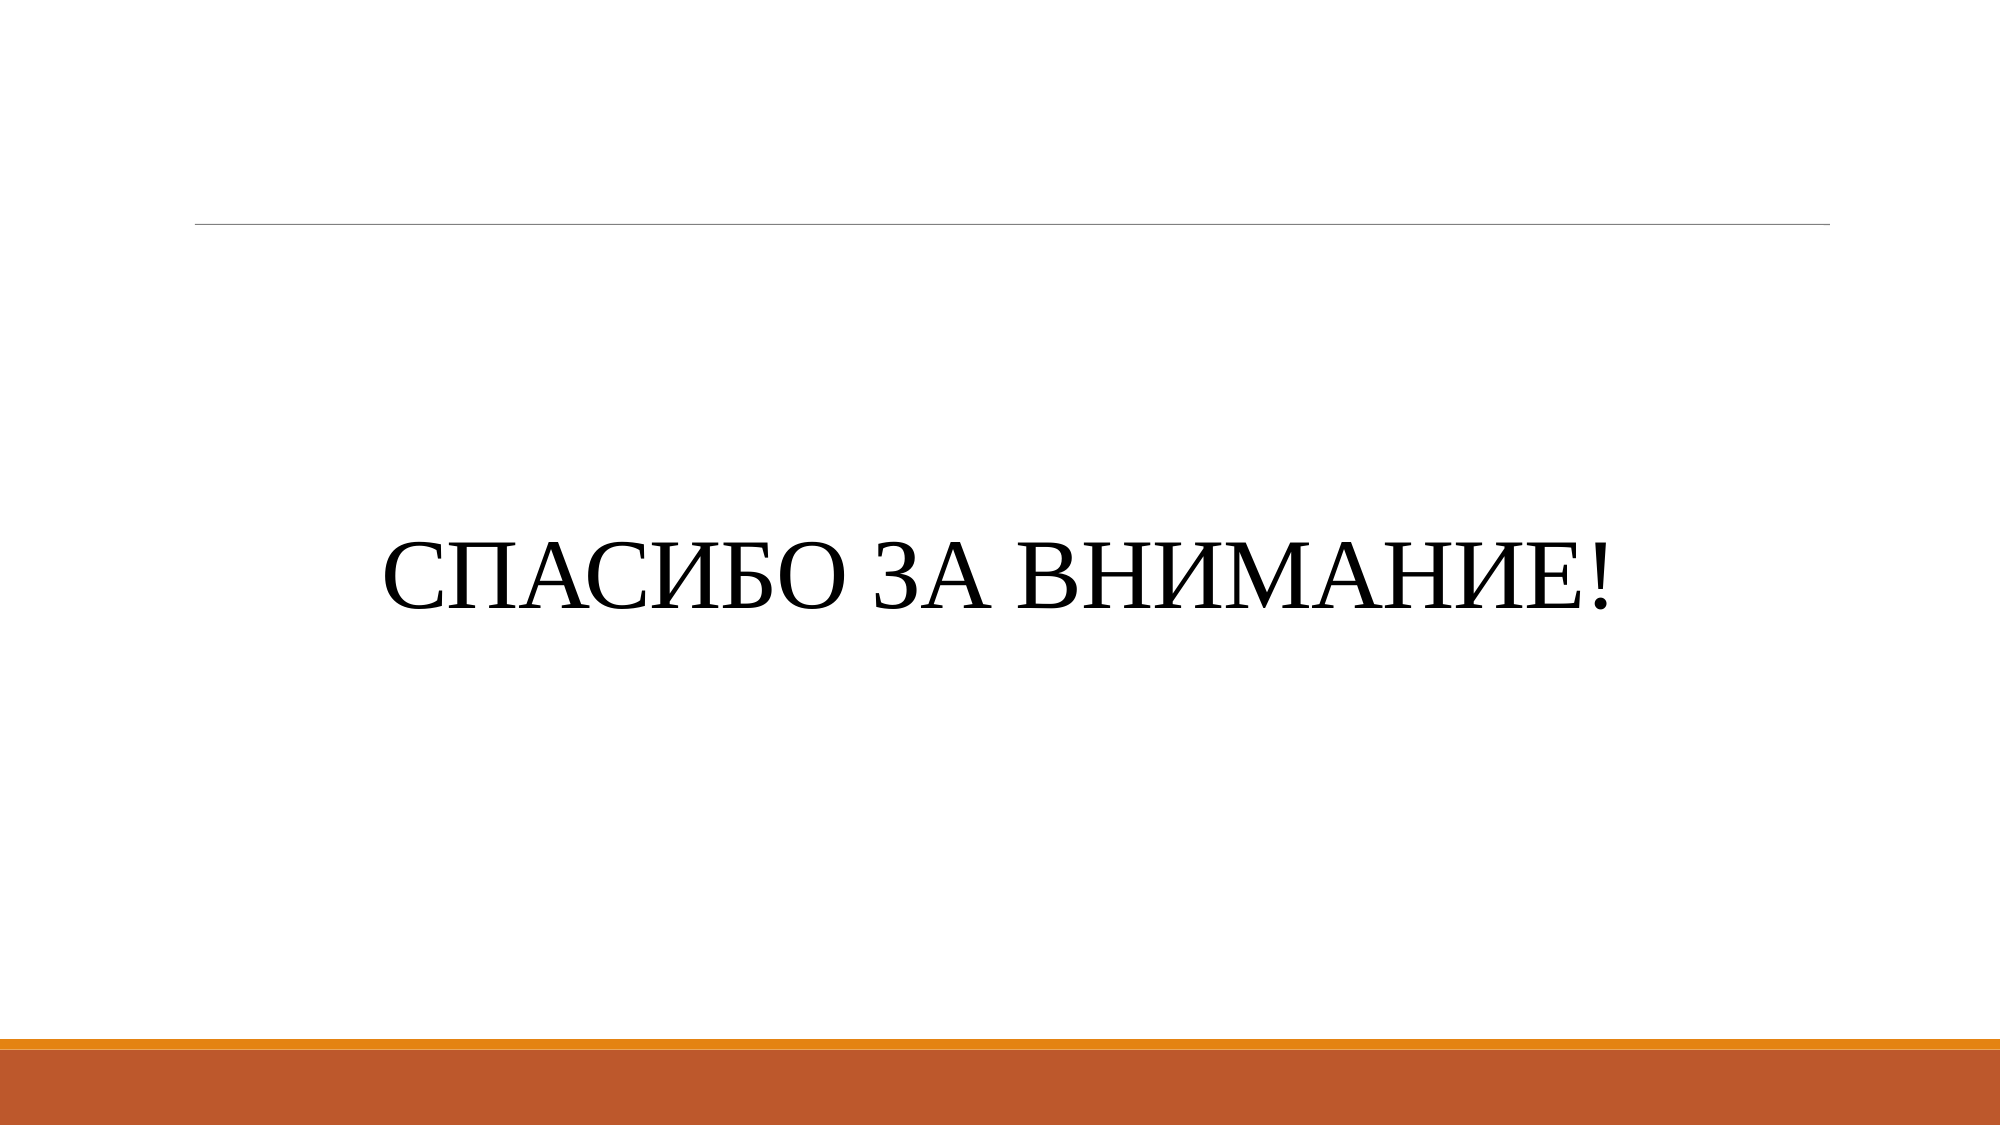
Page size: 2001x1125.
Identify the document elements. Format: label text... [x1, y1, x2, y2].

text_box СПАСИБО ЗА ВНИМАНИЕ! [0, 388, 2000, 636]
